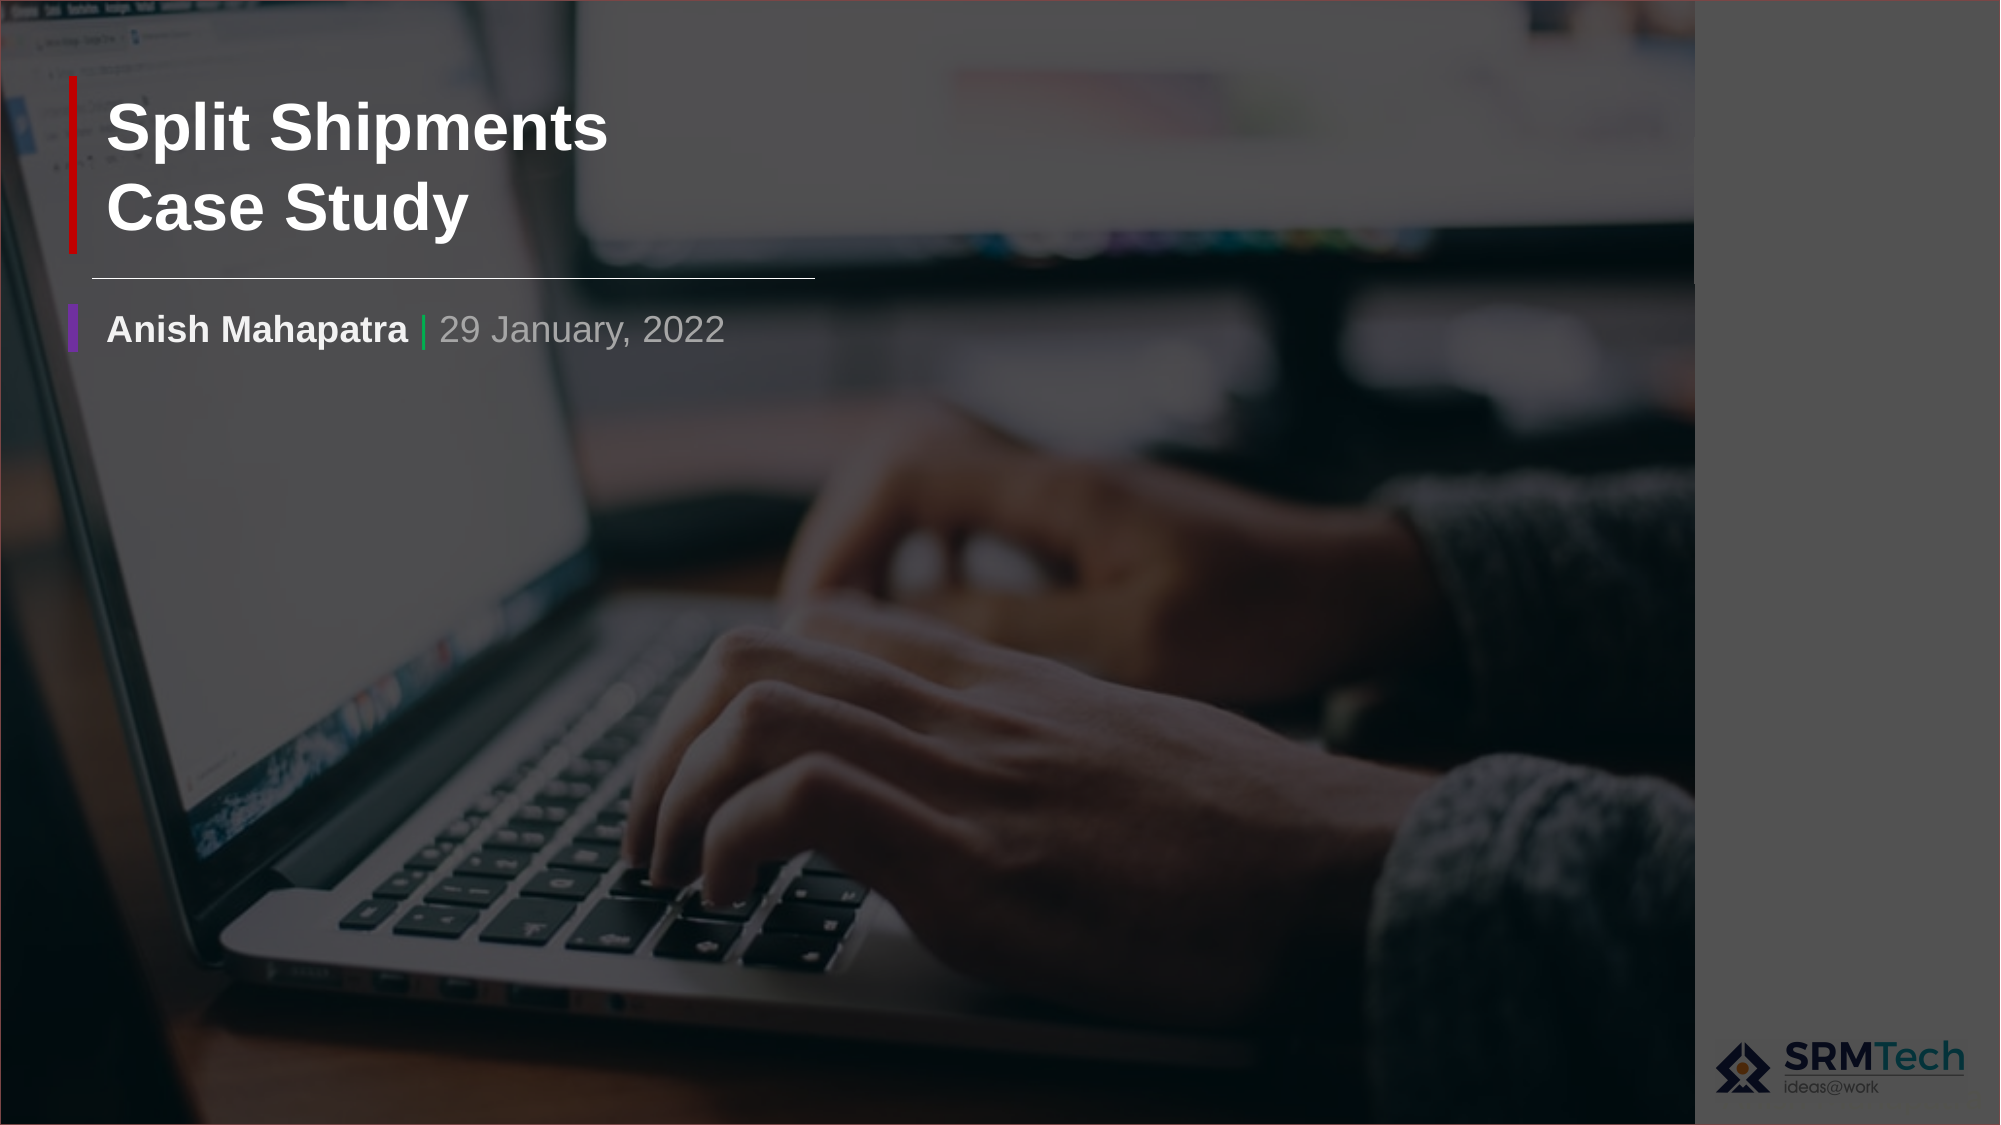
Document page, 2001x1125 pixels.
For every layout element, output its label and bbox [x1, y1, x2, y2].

text_box [1695, 0, 2000, 1125]
picture [1715, 1039, 1968, 1103]
picture [0, 0, 1956, 1125]
